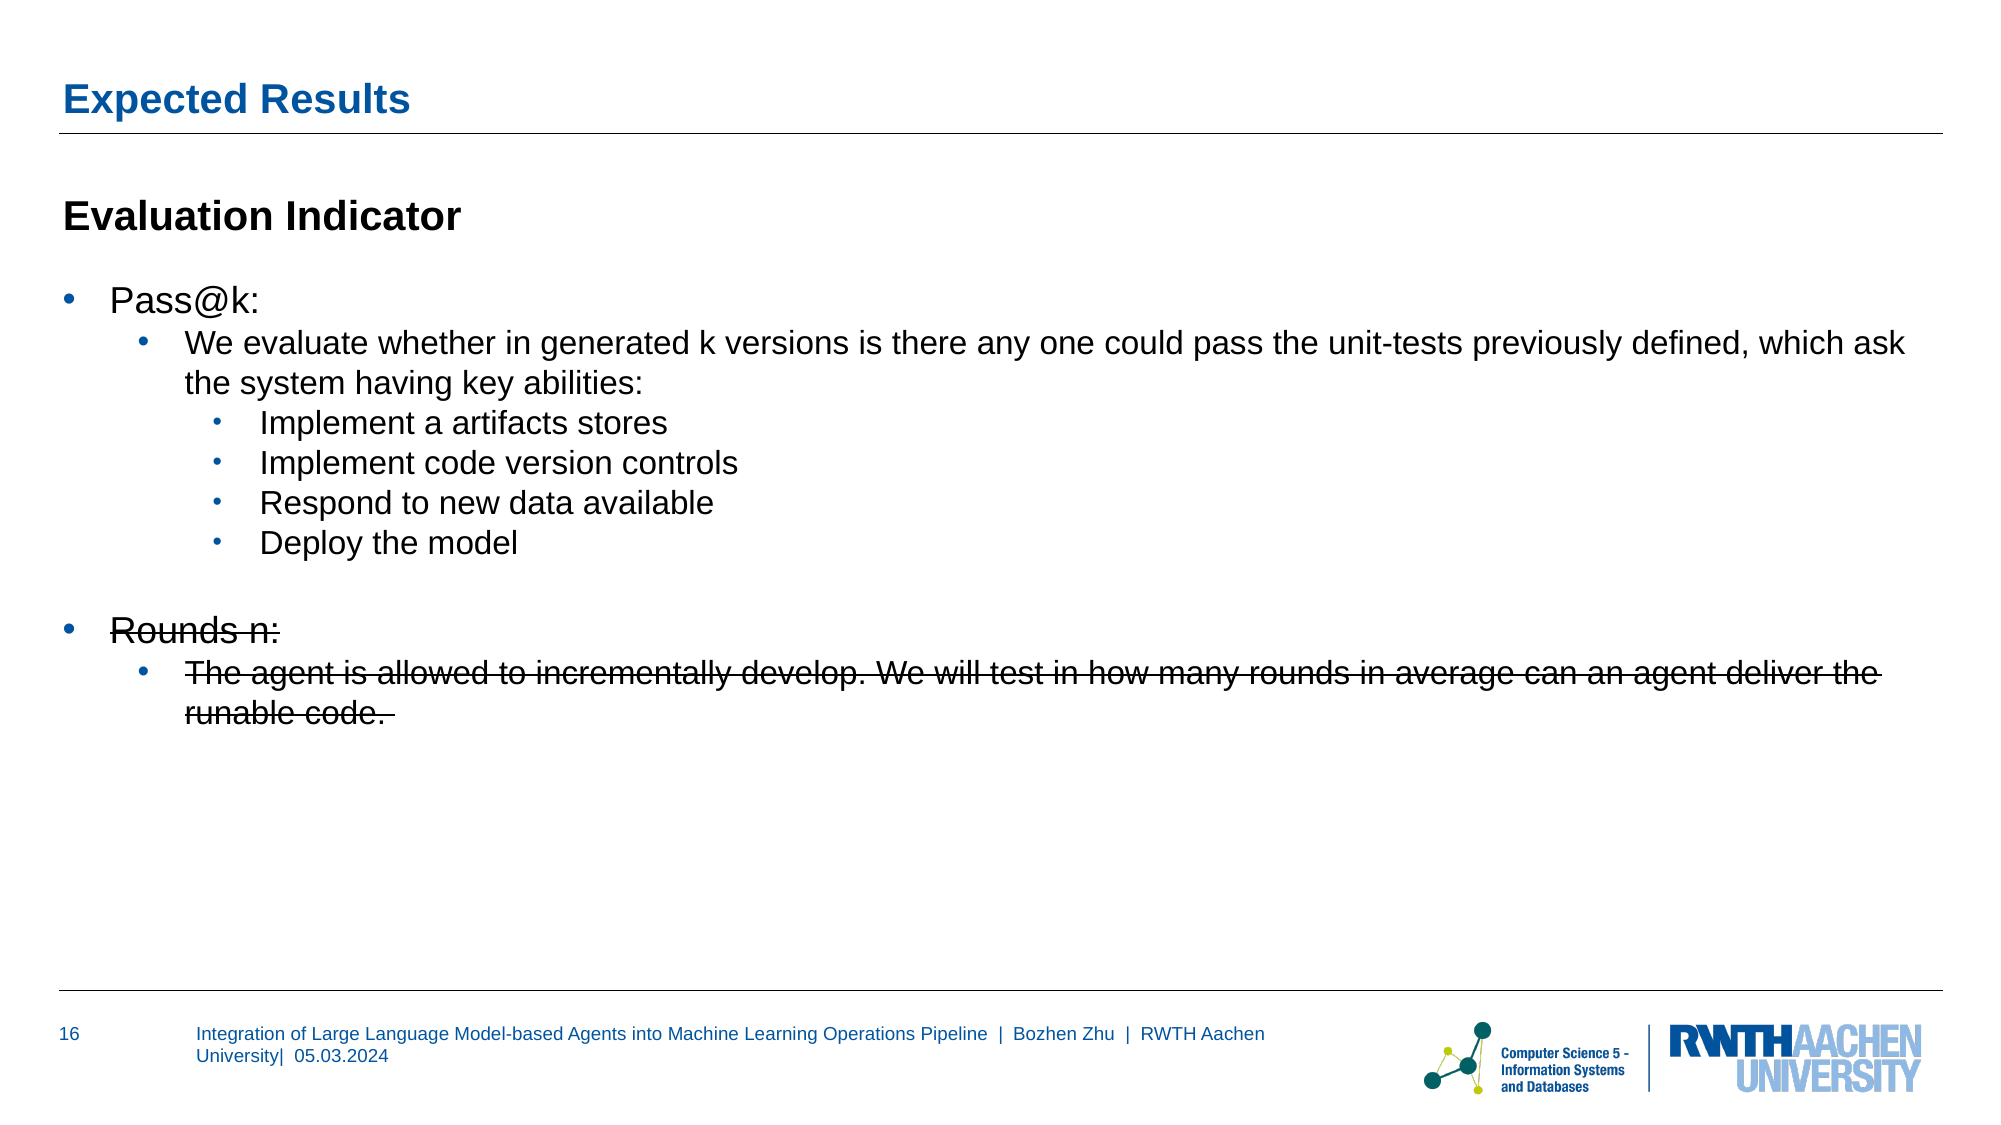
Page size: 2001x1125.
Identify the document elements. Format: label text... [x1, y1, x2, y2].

list Evaluation Indicator [63, 188, 1947, 231]
picture [1403, 991, 1942, 1125]
title Expected Results [63, 33, 1947, 123]
list Pass@k: We evaluate whether in generated k versions is there any one could pass the unit-tests previously defined, which ask the system having key abilities: Implement a artifacts stores Implement code version controls Respond to new data available Deploy the model Rounds n: The agent is allowed to incrementally develop. We will test in how many rounds in average can an agent deliver the runable code. [62, 276, 1947, 892]
